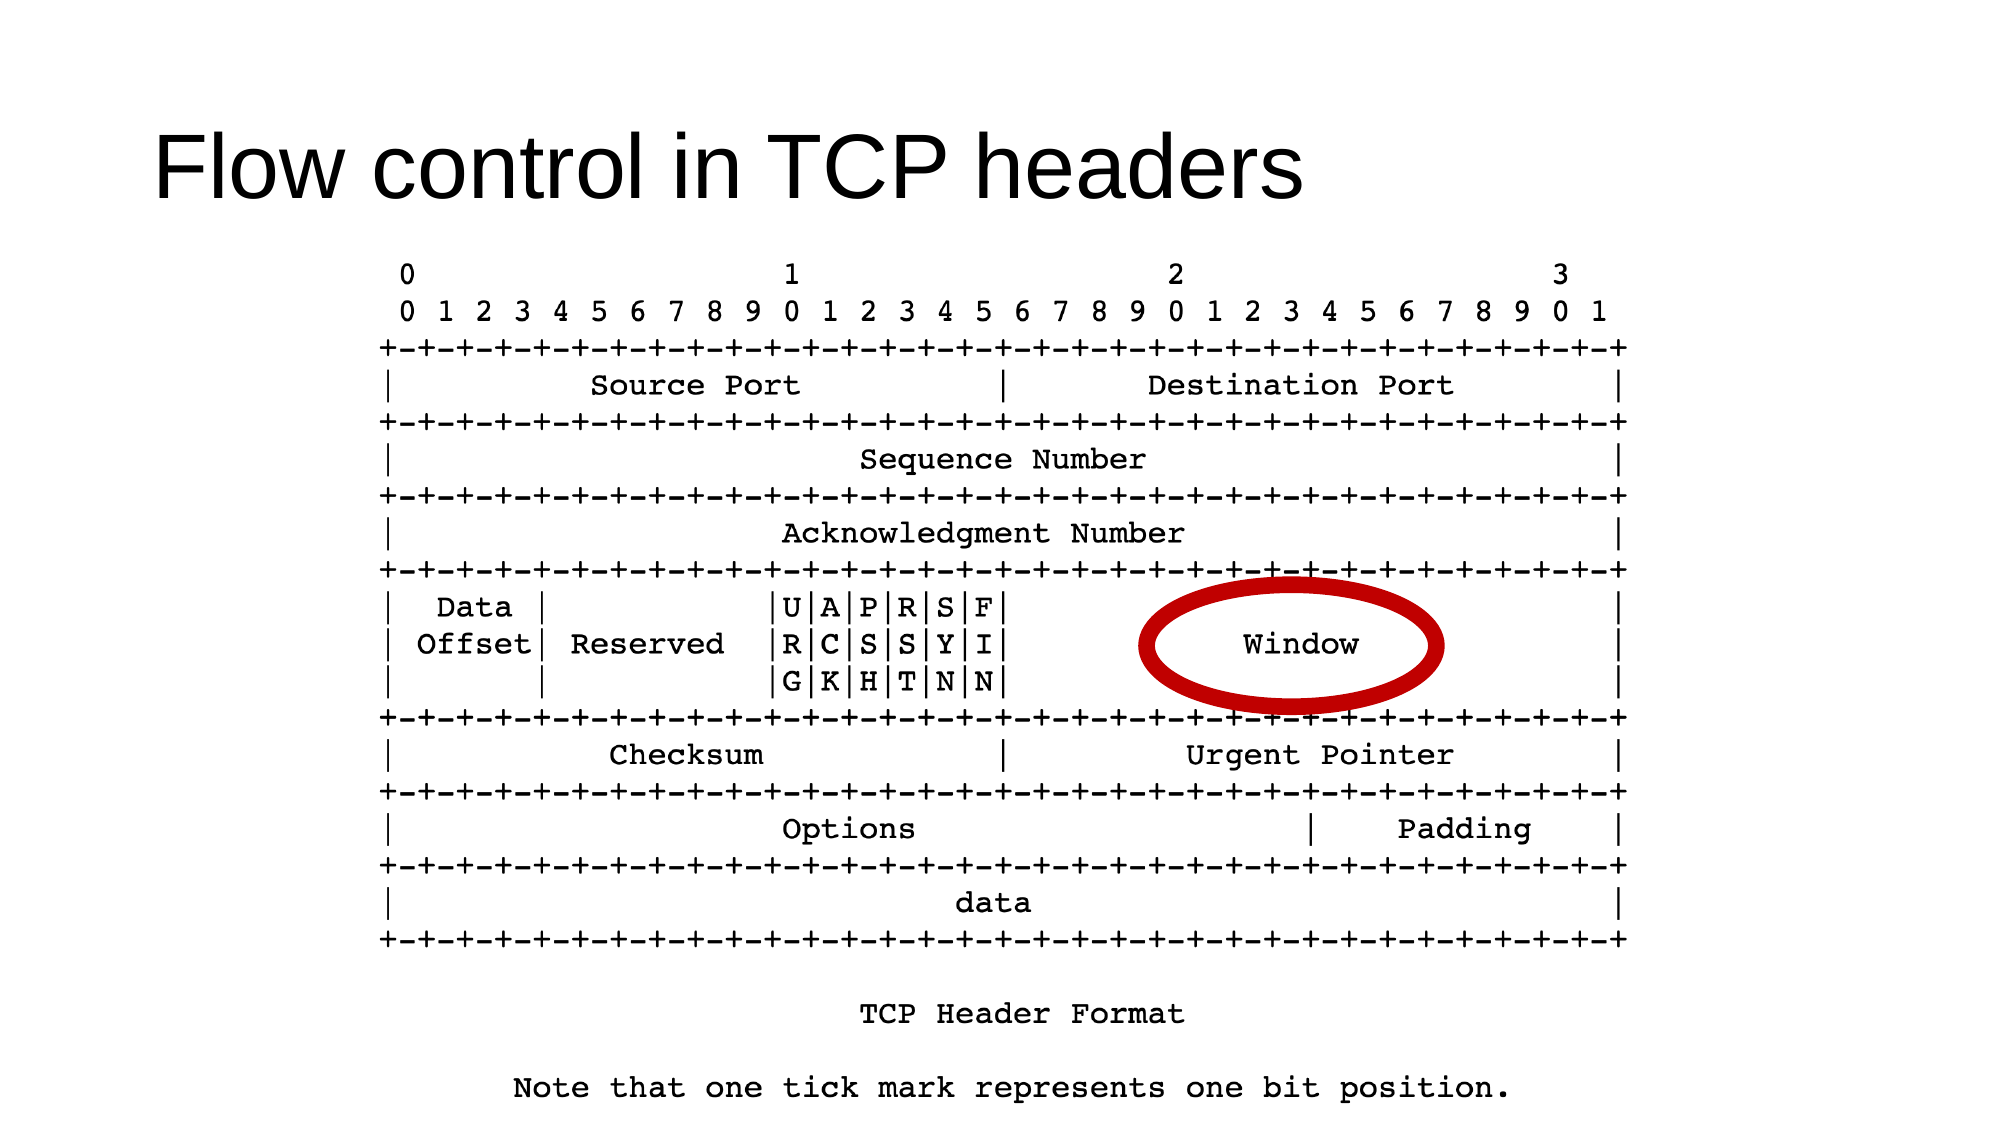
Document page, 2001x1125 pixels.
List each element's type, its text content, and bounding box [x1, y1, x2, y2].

picture [344, 244, 1656, 1125]
title Flow control in TCP headers [137, 59, 1863, 278]
